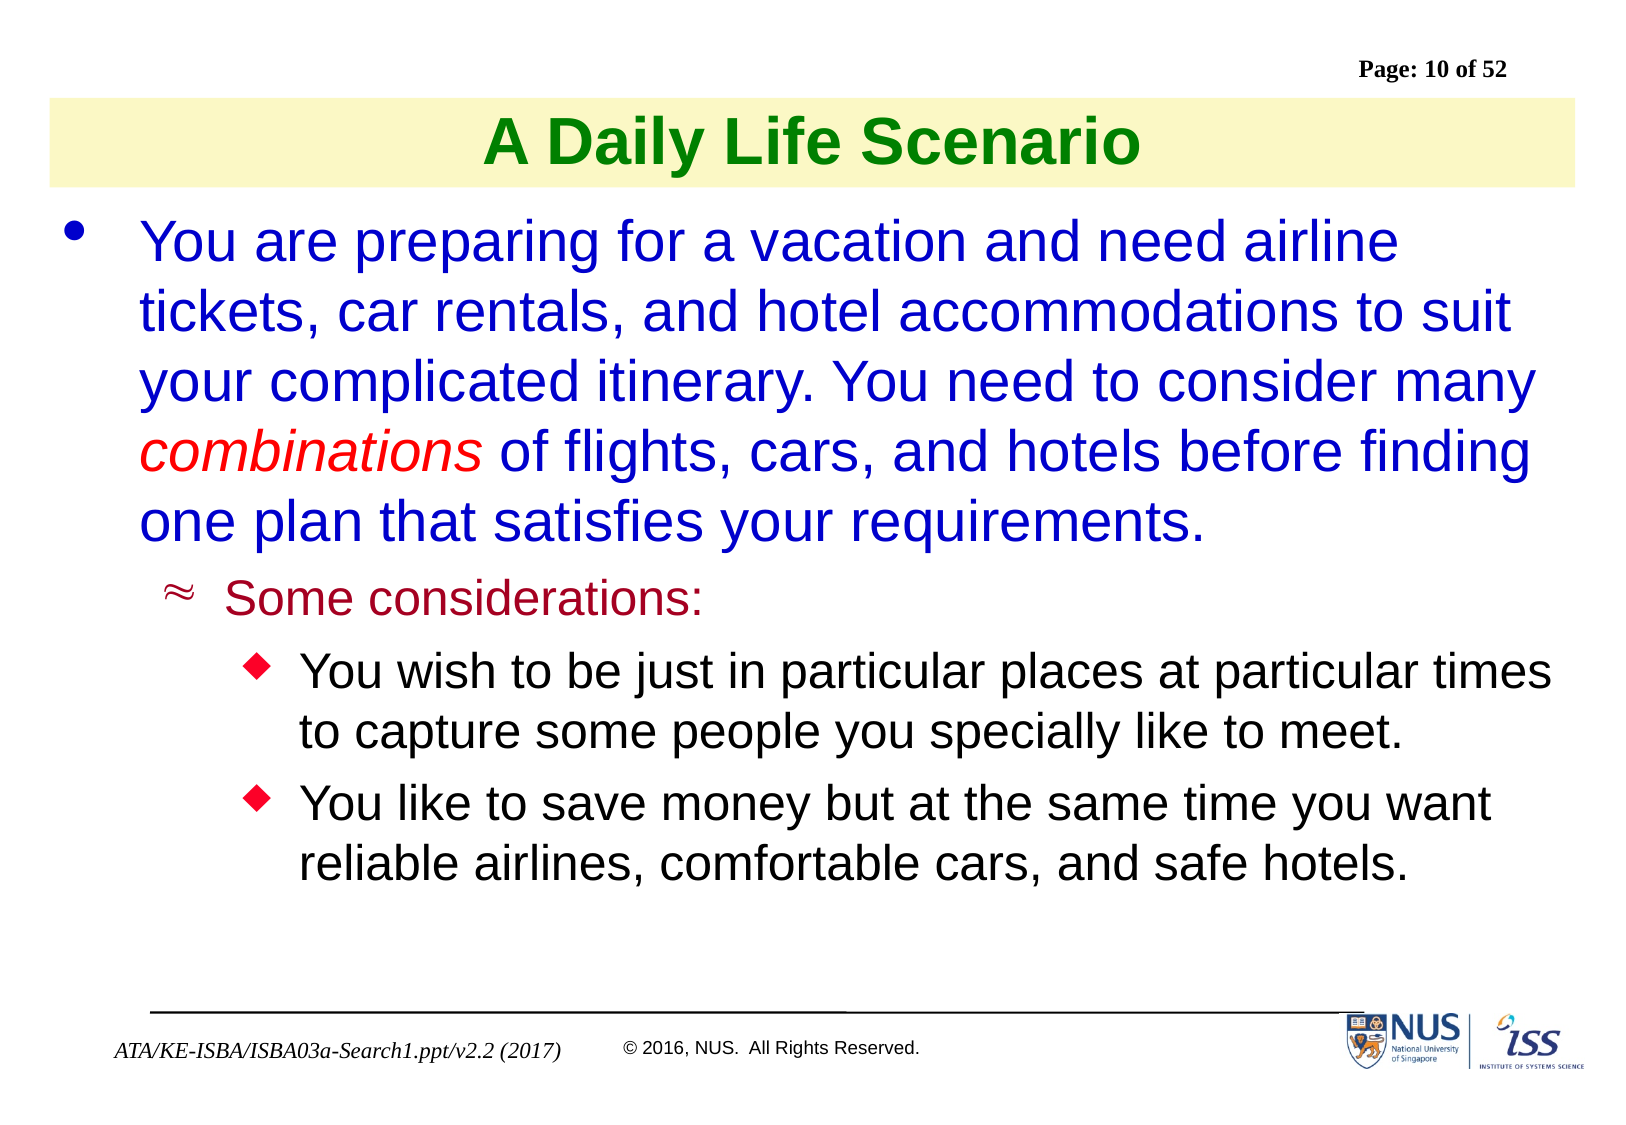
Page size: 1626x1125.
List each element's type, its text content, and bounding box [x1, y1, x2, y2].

list You are preparing for a vacation and need airline tickets, car rentals, and hotel accommodations to suit your complicated itinerary. You need to consider many combinations of flights, cars, and hotels before finding one plan that satisfies your requirements. Some considerations: You wish to be just in particular places at particular times to capture some people you specially like to meet. You like to save money but at the same time you want reliable airlines, comfortable cars, and safe hotels. [49, 195, 1576, 1011]
picture [1339, 1013, 1585, 1069]
title A Daily Life Scenario [49, 97, 1576, 188]
